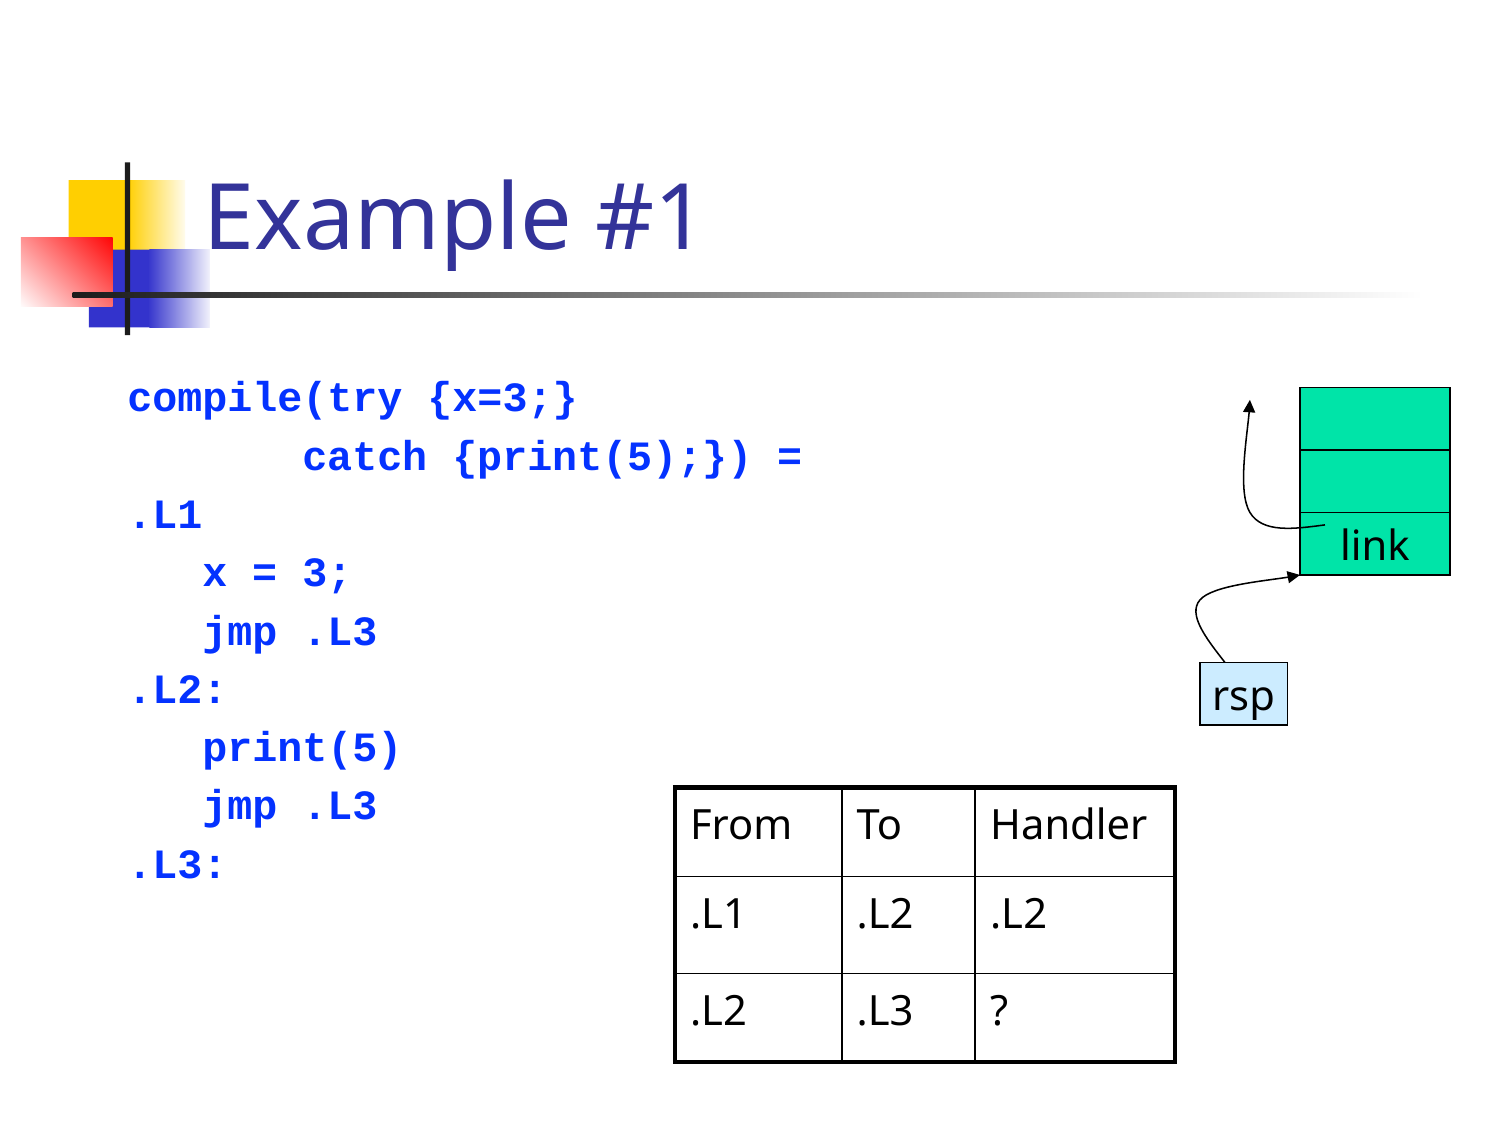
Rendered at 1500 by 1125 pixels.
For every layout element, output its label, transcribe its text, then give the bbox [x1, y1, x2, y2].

text_box link [1299, 512, 1450, 575]
table_cell .L2 [843, 877, 974, 973]
text_box [1195, 571, 1300, 662]
text_box rsp [1199, 662, 1288, 725]
table_cell .L2 [677, 974, 841, 1060]
table_header From [677, 790, 841, 876]
table_header Handler [976, 790, 1173, 876]
table_header To [843, 790, 974, 876]
table_cell ? [976, 974, 1173, 1060]
table_cell .L3 [843, 974, 974, 1060]
table_cell .L1 [677, 877, 841, 973]
text_box [1299, 449, 1450, 512]
title Example #1 [188, 35, 1468, 275]
text_box [1242, 399, 1325, 529]
text_box compile(try {x=3;} catch {print(5);}) = .L1 x = 3; jmp .L3 .L2: print(5) jmp .L3 .L3: [112, 362, 838, 1088]
text_box [1299, 387, 1450, 449]
table_cell .L2 [976, 877, 1173, 973]
